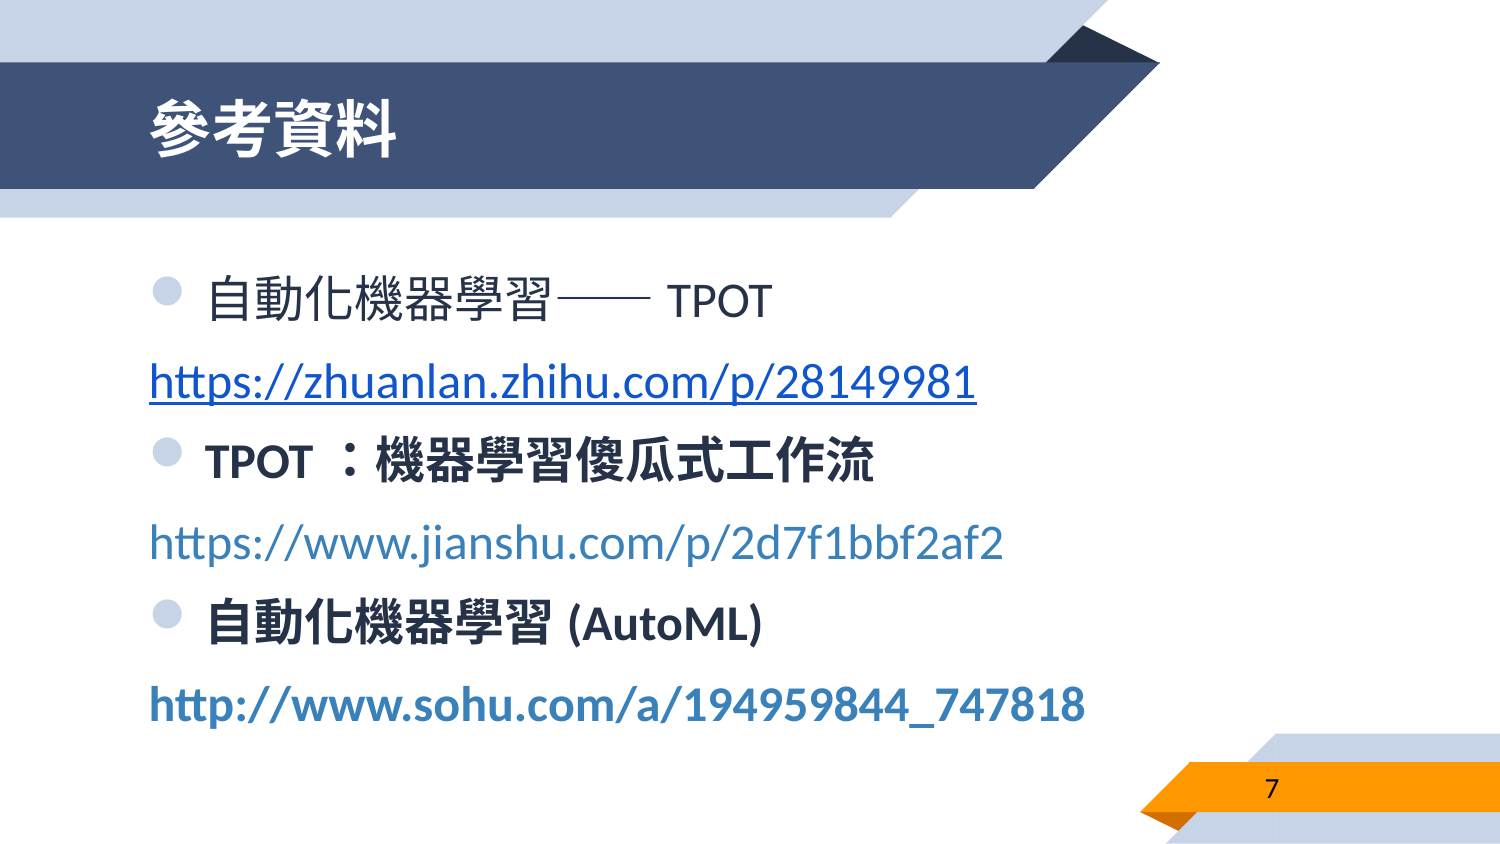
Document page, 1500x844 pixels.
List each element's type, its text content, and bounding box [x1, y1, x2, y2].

title 參考資料 [133, 64, 997, 190]
slide_number 7 [1249, 760, 1494, 813]
list 自動化機器學習——TPOT https://zhuanlan.zhihu.com/p/28149981 TPOT：機器學習傻瓜式工作流 https://www.jianshu.com/p/2d7f1bbf2af2 自動化機器學習(AutoML) http://www.sohu.com/a/194959844_747818 [133, 252, 1250, 700]
